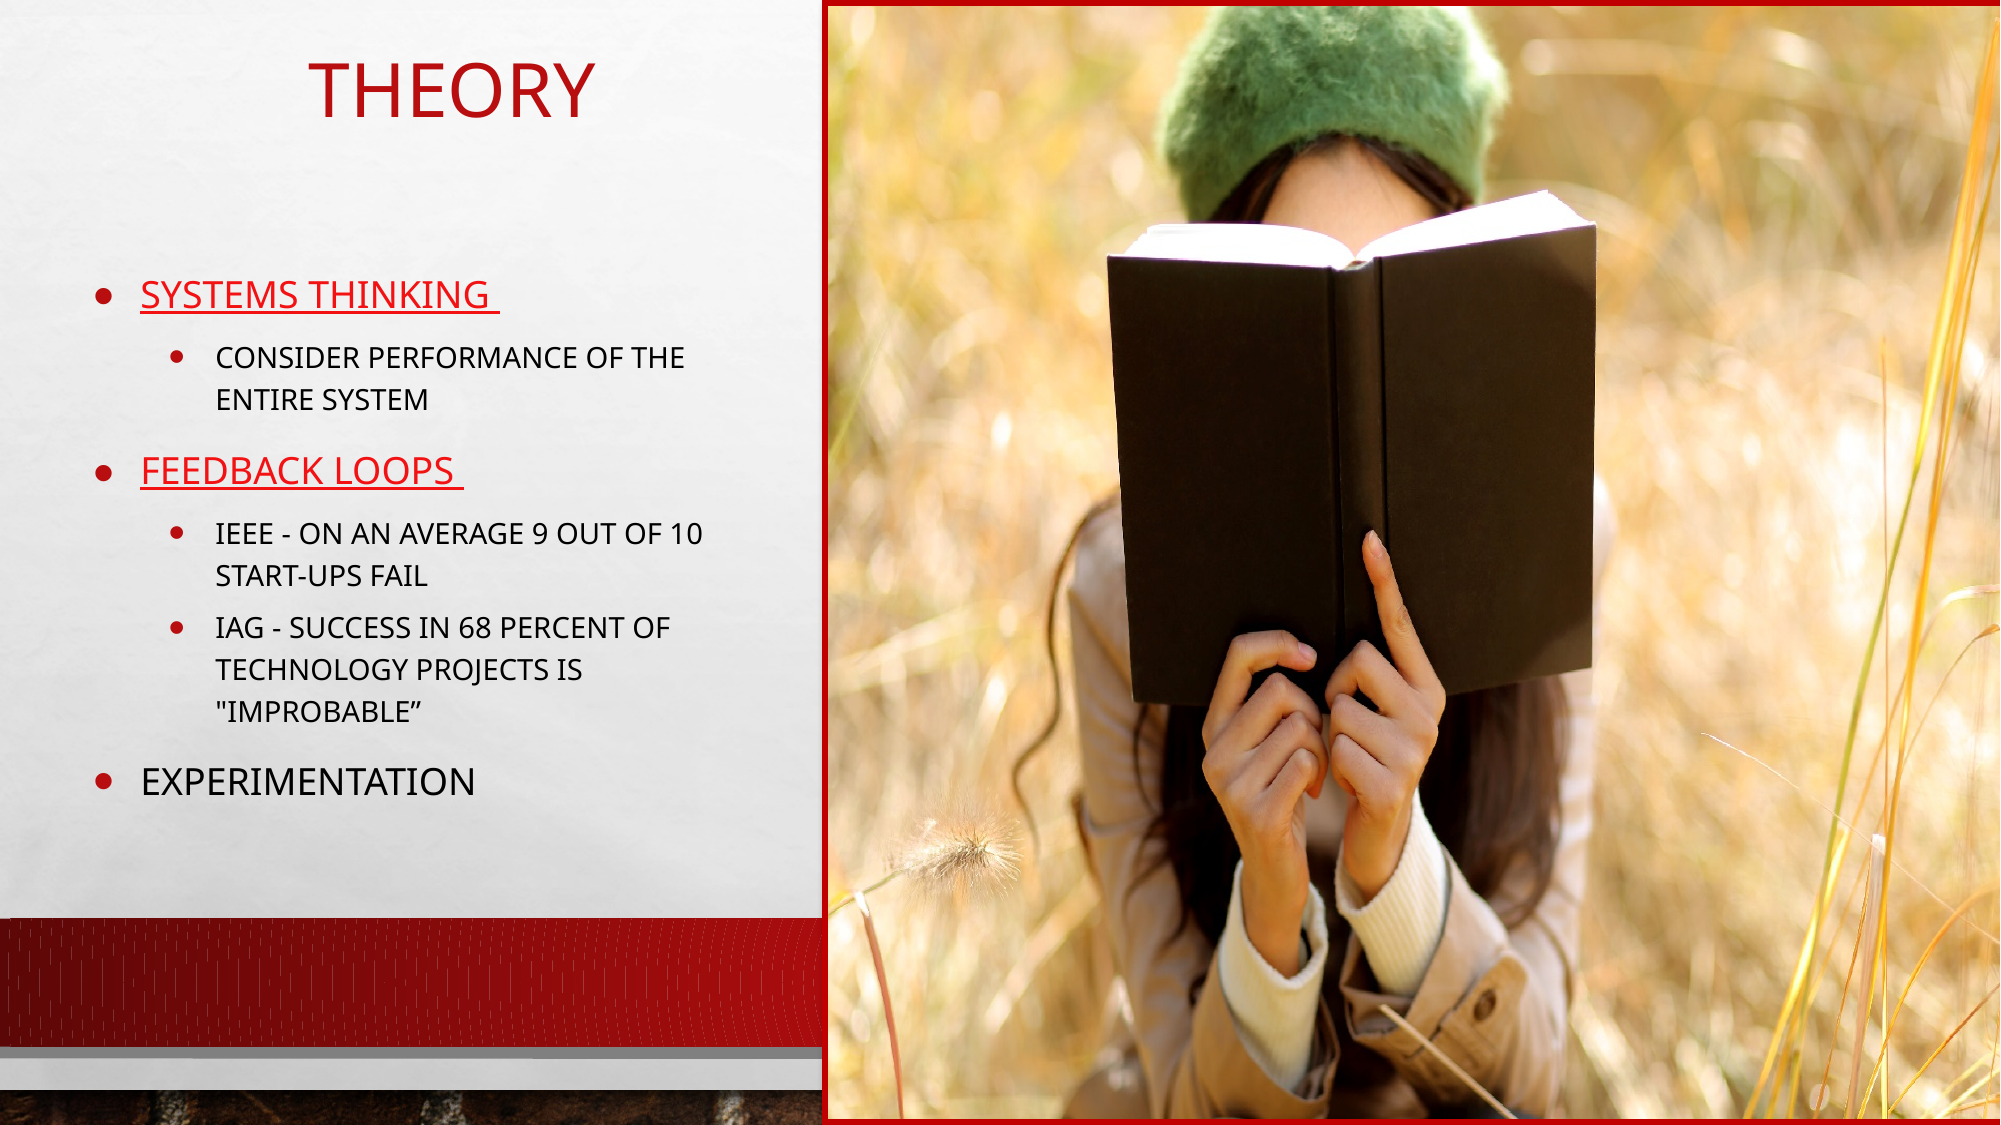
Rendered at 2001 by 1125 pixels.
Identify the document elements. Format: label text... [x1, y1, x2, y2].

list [827, 5, 2000, 1120]
picture [0, 1090, 822, 1125]
list Systems Thinking Consider performance of the entire system Feedback loops IEEE - On an average 9 out of 10 start-ups fail IAG - success in 68 percent of technology projects is "improbable” Experimentation [78, 252, 791, 882]
title Theory [113, 36, 791, 142]
